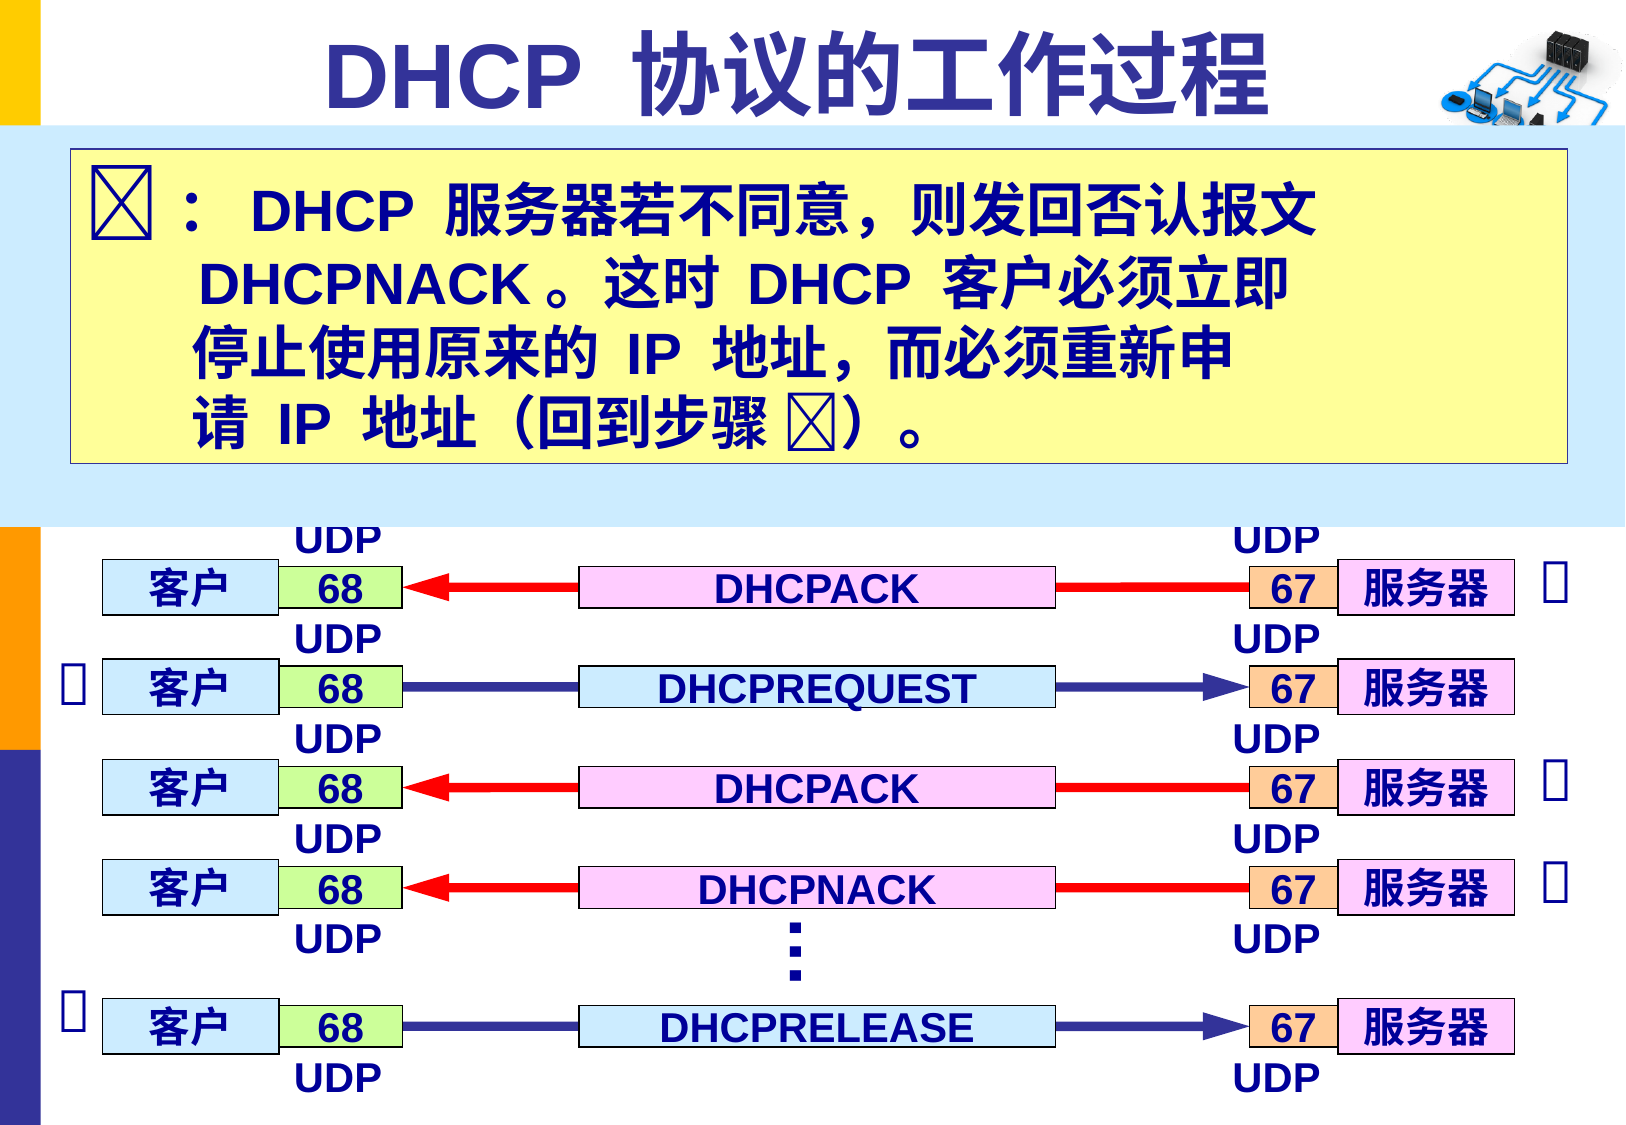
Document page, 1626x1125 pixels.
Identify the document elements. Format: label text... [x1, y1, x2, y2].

text_box UDP [1217, 804, 1336, 870]
text_box  [1523, 838, 1589, 923]
picture [1501, 30, 1624, 125]
text_box [403, 881, 578, 894]
text_box 服务器 [1337, 659, 1515, 715]
text_box UDP [1217, 1043, 1336, 1109]
text_box … [719, 899, 825, 1005]
text_box UDP [1217, 704, 1336, 769]
text_box UDP [279, 1043, 398, 1109]
text_box  [41, 966, 107, 1052]
text_box 服务器 [1337, 759, 1515, 815]
text_box UDP [279, 704, 398, 766]
text_box 68 [278, 766, 403, 809]
text_box [403, 781, 578, 794]
text_box 服务器 [1337, 998, 1515, 1054]
text_box 68 [278, 1005, 403, 1048]
text_box ：DHCP 服务器若不同意，则发回否认报文 DHCPNACK。这时 DHCP 客户必须立即 停止使用原来的 IP 地址，而必须重新申 请 IP 地址（回到步骤 ）。 [70, 148, 1568, 464]
text_box DHCPACK [578, 766, 1056, 809]
text_box 67 [1249, 766, 1338, 809]
text_box [0, 125, 1625, 527]
text_box 客户 [102, 859, 279, 916]
text_box 68 [278, 866, 403, 909]
text_box 客户 [107, 659, 279, 715]
text_box 客户 [102, 998, 279, 1054]
text_box UDP [279, 604, 398, 666]
text_box [1056, 1020, 1249, 1033]
text_box 服务器 [1337, 859, 1515, 916]
text_box UDP [279, 904, 398, 970]
text_box DHCP 协议的工作过程 [115, 7, 1501, 135]
text_box [403, 581, 578, 594]
text_box 客户 [102, 559, 279, 616]
text_box 客户 [102, 759, 279, 815]
text_box 68 [278, 666, 403, 708]
text_box DHCPREQUEST [578, 666, 1056, 708]
text_box UDP [1217, 904, 1336, 970]
text_box UDP [279, 527, 398, 566]
text_box 服务器 [1337, 559, 1515, 616]
text_box  [1523, 537, 1589, 623]
text_box [1056, 680, 1249, 694]
text_box DHCPACK [578, 566, 1056, 608]
text_box 67 [1249, 866, 1338, 909]
text_box DHCPNACK [578, 866, 1056, 909]
text_box DHCPRELEASE [578, 1005, 1056, 1048]
text_box 67 [1249, 666, 1338, 708]
text_box UDP [1217, 527, 1336, 570]
text_box  [1523, 735, 1589, 821]
text_box  [41, 640, 107, 725]
text_box 67 [1249, 1005, 1338, 1048]
text_box 67 [1249, 566, 1338, 608]
text_box UDP [279, 804, 398, 866]
text_box 68 [278, 566, 403, 608]
text_box UDP [1217, 604, 1336, 670]
